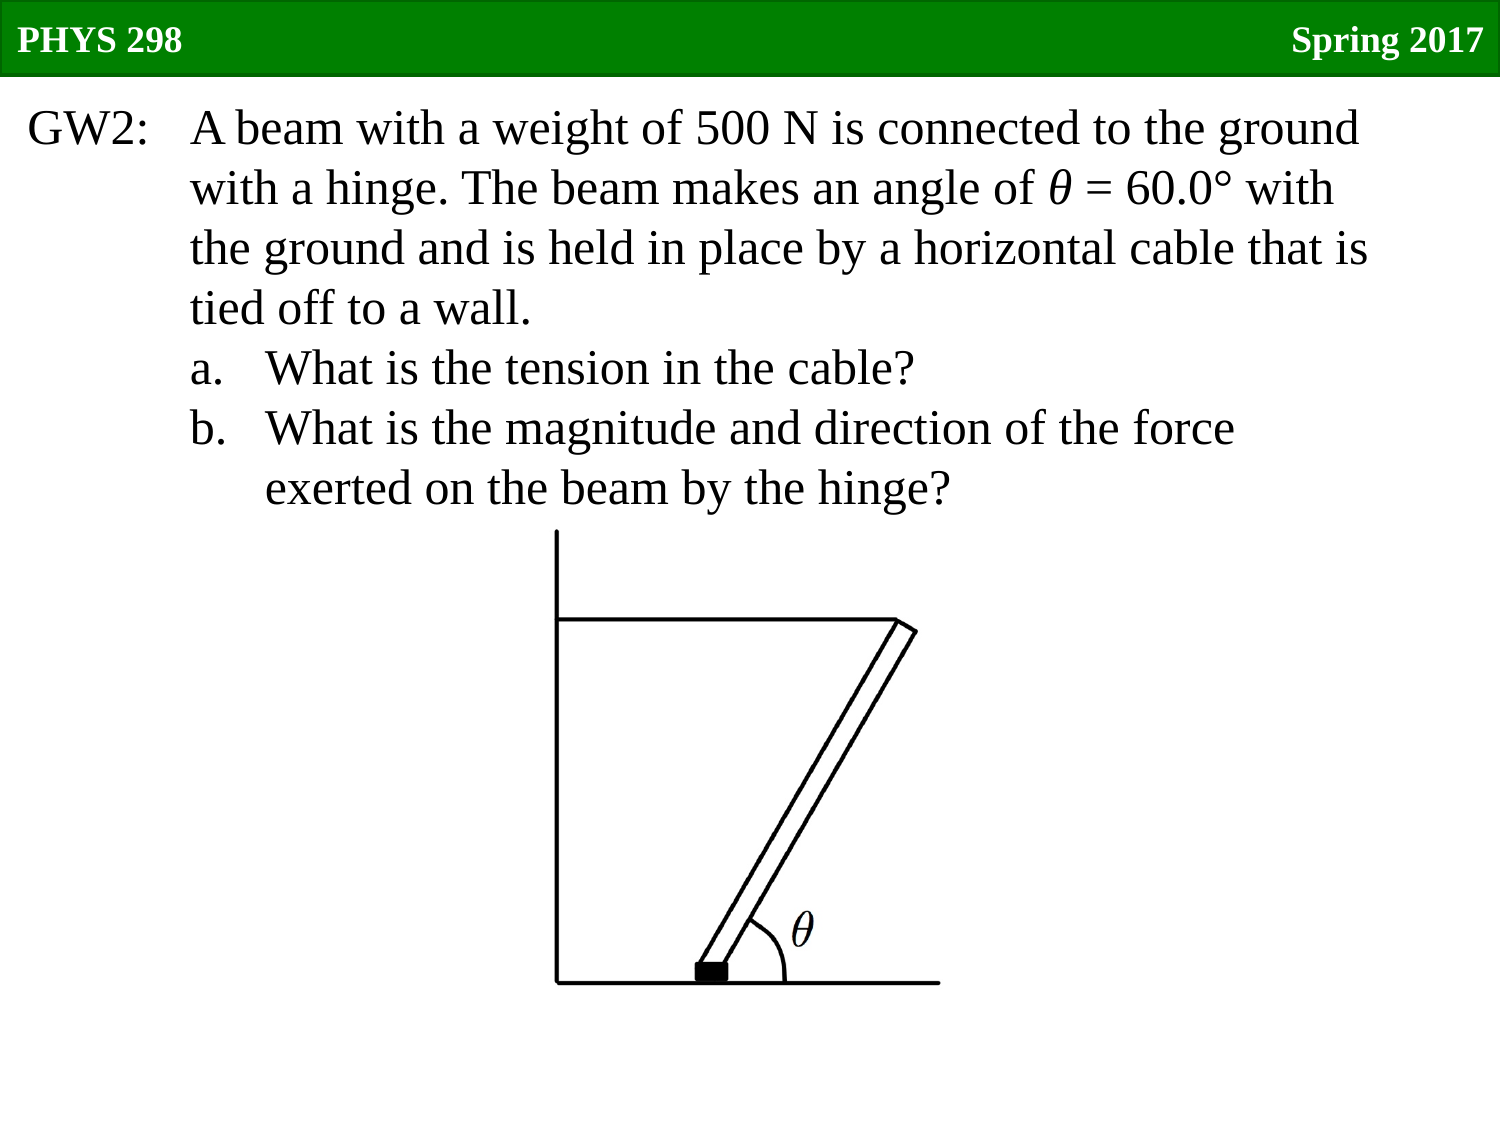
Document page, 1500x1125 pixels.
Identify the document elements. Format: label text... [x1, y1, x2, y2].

text_box Spring 2017 [1276, 7, 1500, 67]
text_box GW2: [12, 87, 174, 163]
picture [549, 524, 943, 990]
text_box PHYS 298 [2, 7, 198, 67]
text_box A beam with a weight of 500 N is connected to the ground with a hinge. The beam makes an angle of θ = 60.0° with the ground and is held in place by a horizontal cable that is tied off to a wall. What is the tension in the cable? What is the magnitude and direction of the force exerted on the beam by the hinge? [174, 87, 1411, 523]
text_box [0, 0, 1500, 77]
